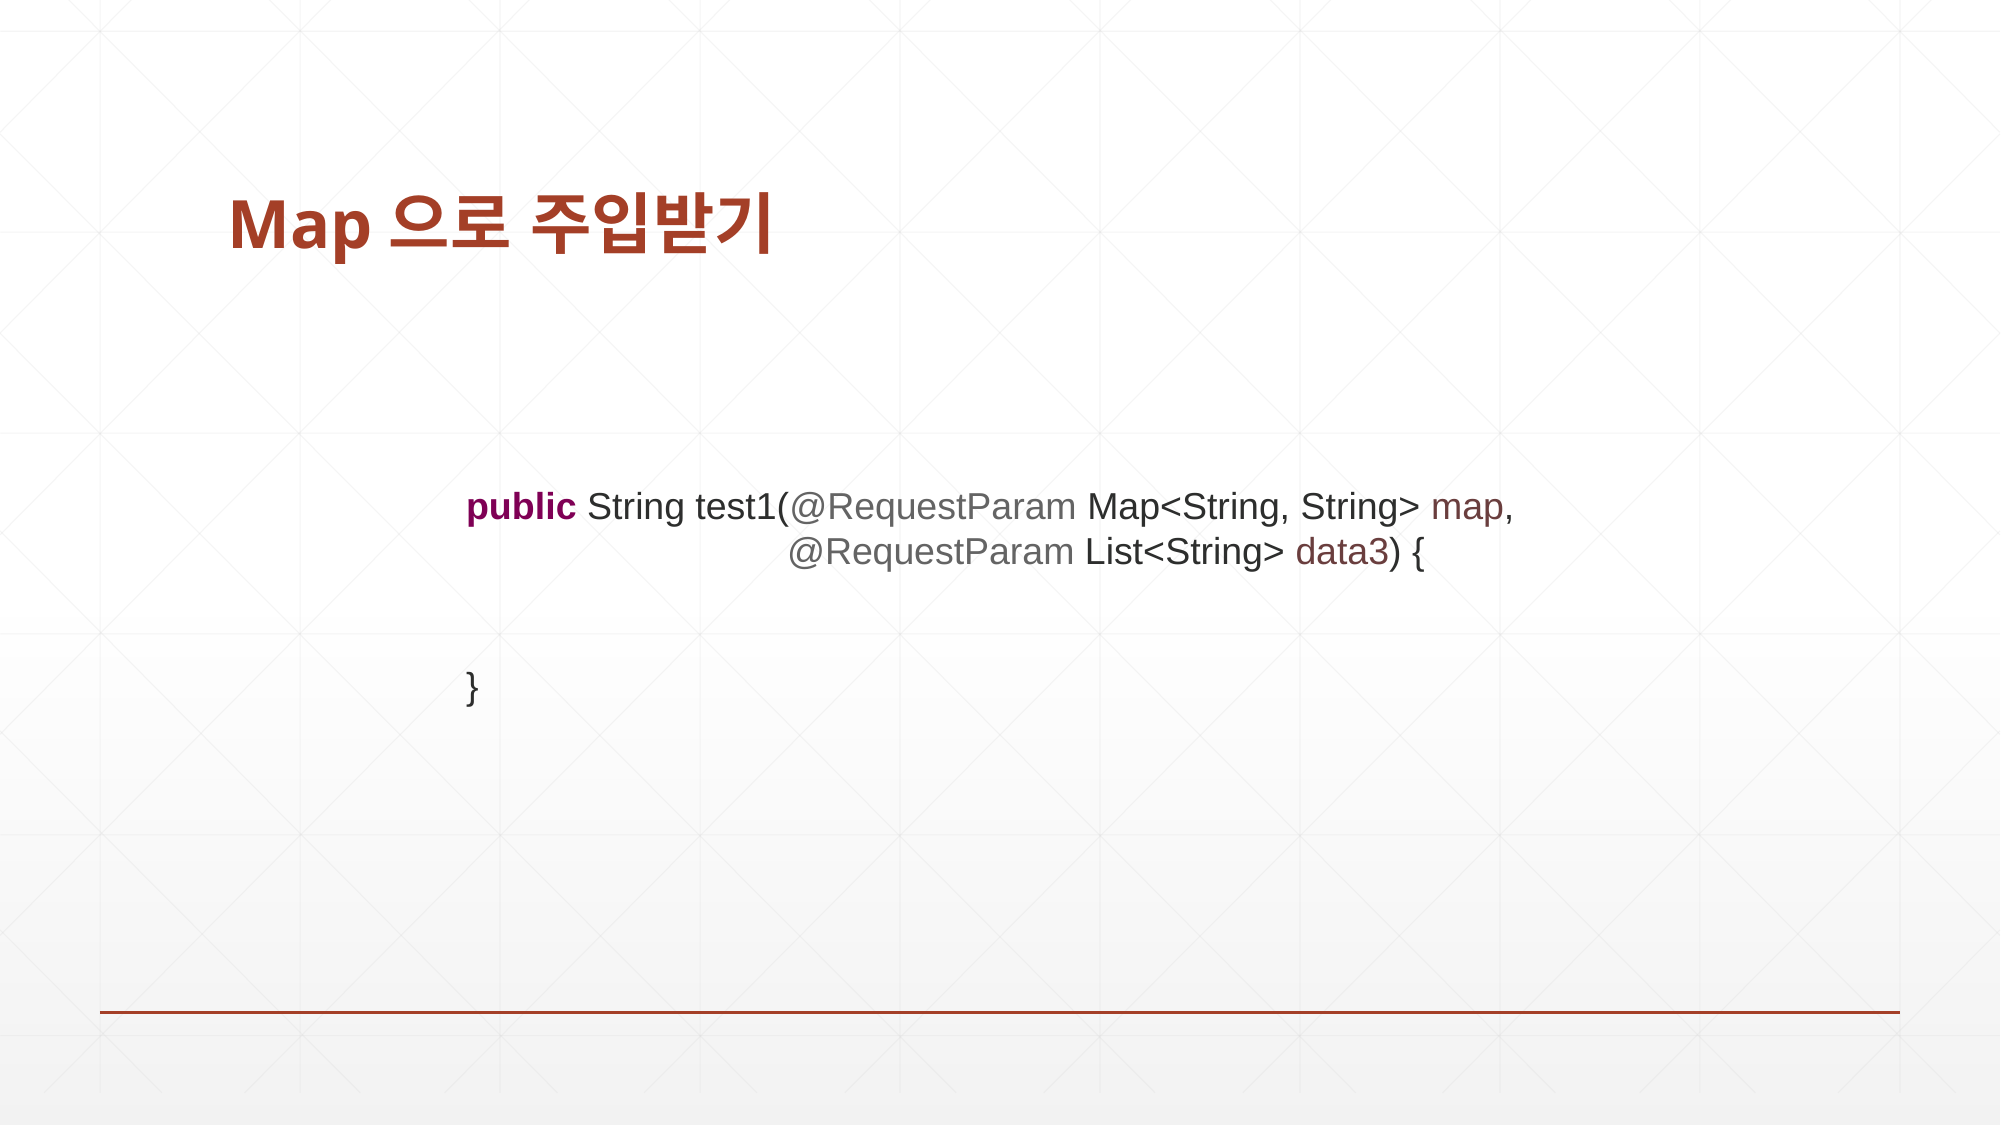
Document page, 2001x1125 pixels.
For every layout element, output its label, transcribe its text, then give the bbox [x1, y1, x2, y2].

text_box public String test1(@RequestParam Map<String, String> map, @RequestParam List<String> data3) { } [451, 474, 1549, 715]
title Map으로 주입받기 [212, 82, 1788, 271]
